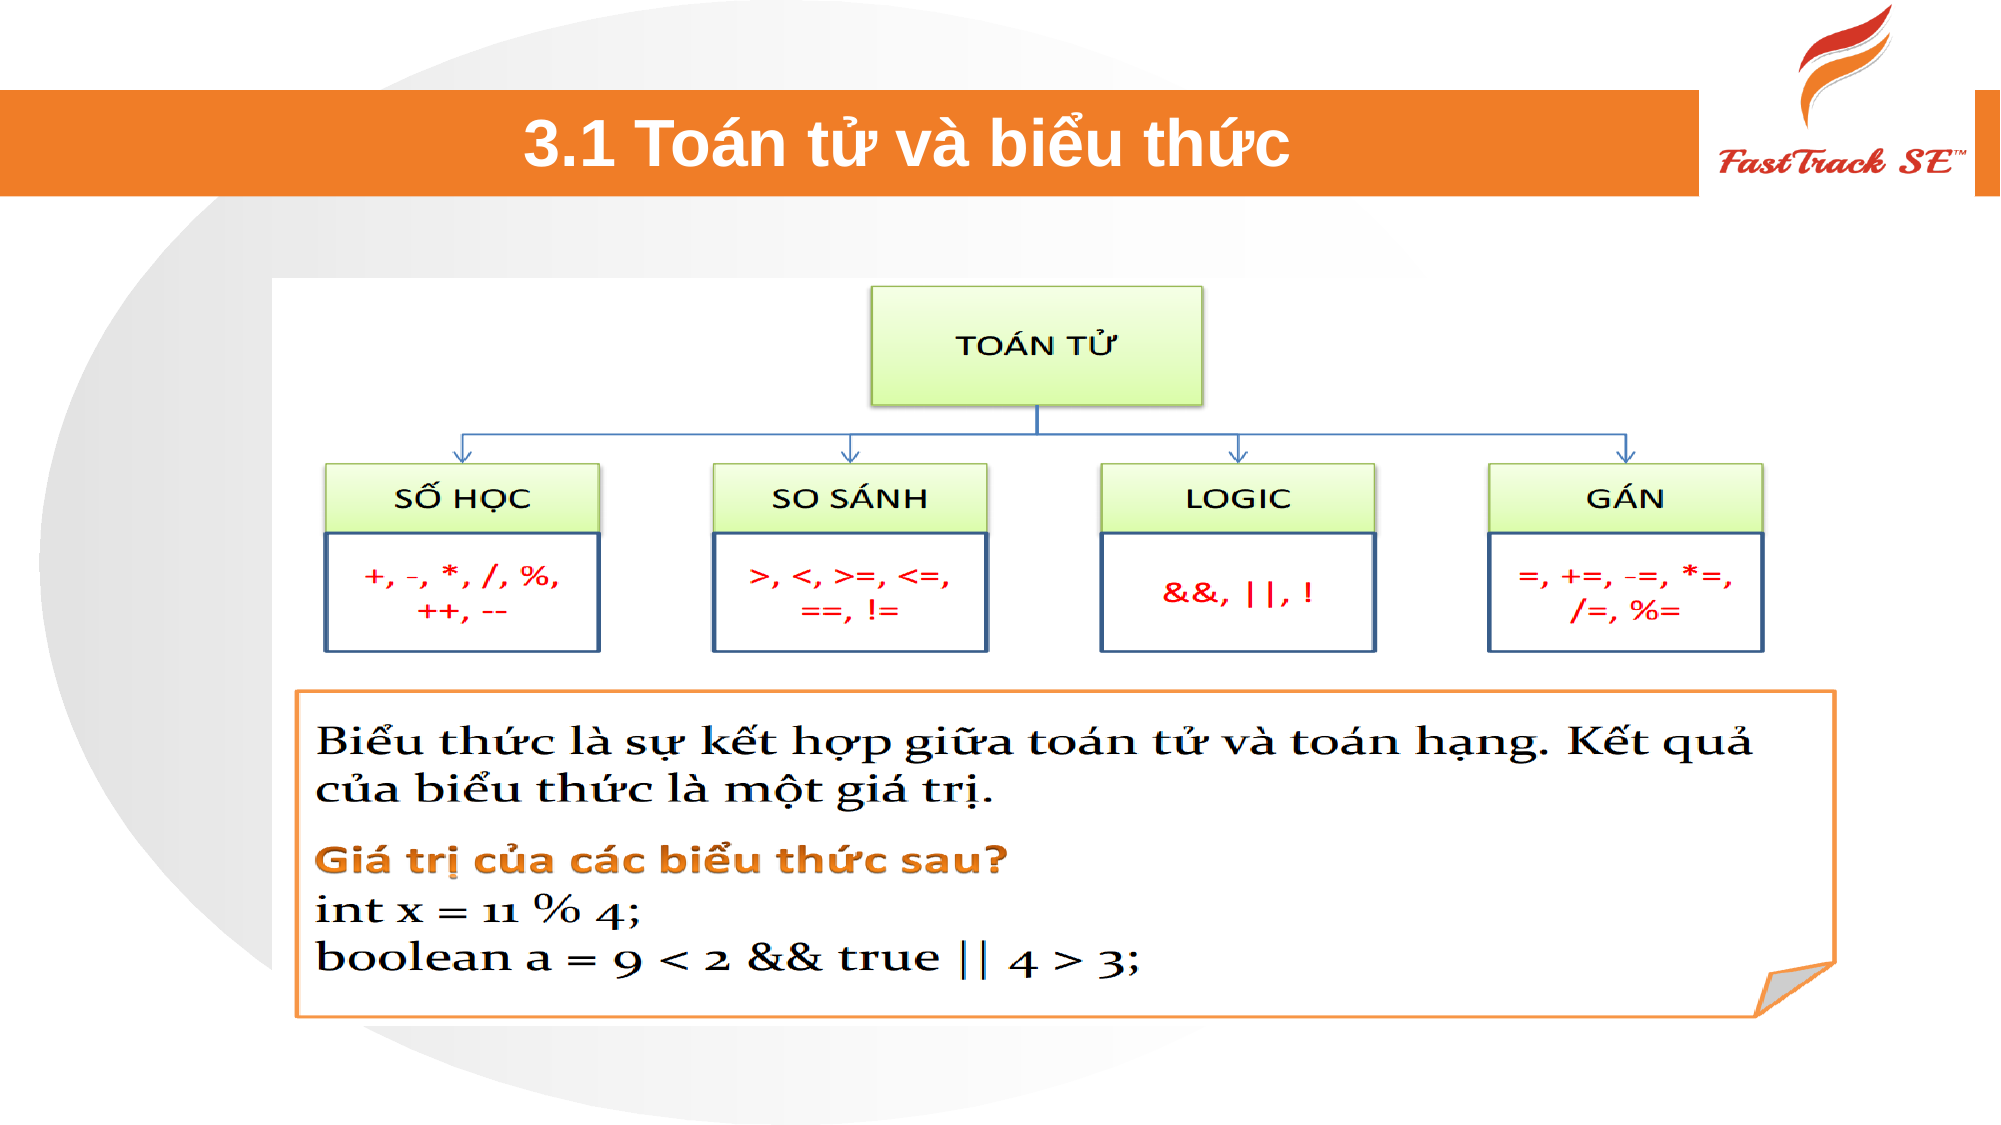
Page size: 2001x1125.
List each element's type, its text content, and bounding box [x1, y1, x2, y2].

title 3.1 Toán tử và biểu thức [249, 99, 1567, 180]
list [271, 278, 1865, 1027]
picture [1700, 0, 1975, 192]
